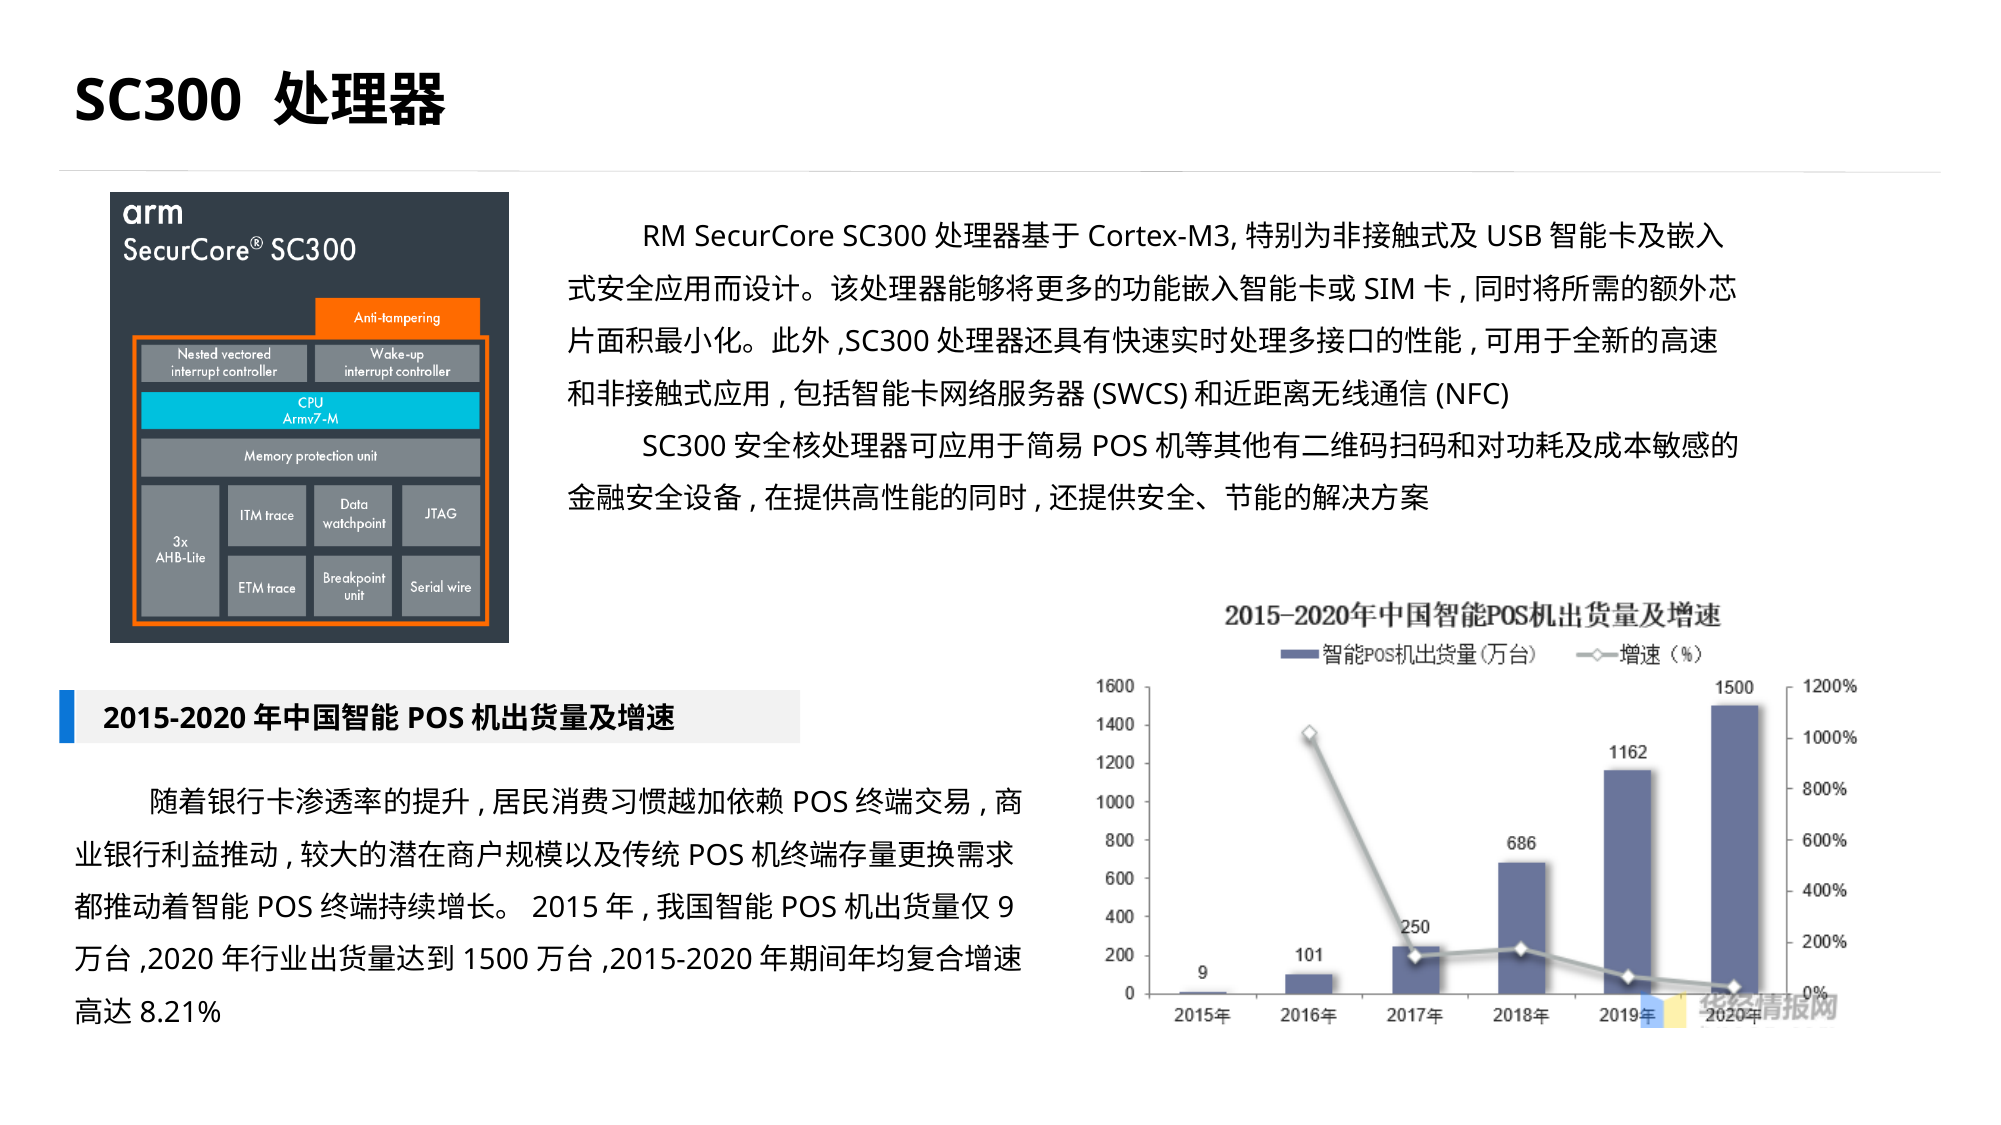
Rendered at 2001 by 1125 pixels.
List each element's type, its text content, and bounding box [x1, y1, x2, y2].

picture [110, 192, 509, 643]
text_box RM SecurCore SC300处理器基于Cortex-M3,特别为非接触式及USB智能卡及嵌入式安全应用而设计。该处理器能够将更多的功能嵌入智能卡或SIM卡,同时将所需的额外芯片面积最小化。此外,SC300处理器还具有快速实时处理多接口的性能,可用于全新的高速和非接触式应用,包括智能卡网络服务器(SWCS)和近距离无线通信(NFC) SC300安全核处理器可应用于简易POS机等其他有二维码扫码和对功耗及成本敏感的金融安全设备,在提供高性能的同时,还提供安全、节能的解决方案 [552, 192, 1762, 523]
text_box 随着银行卡渗透率的提升,居民消费习惯越加依赖POS终端交易,商业银行利益推动,较大的潜在商户规模以及传统POS机终端存量更换需求都推动着智能POS终端持续增长。2015年,我国智能POS机出货量仅9万台,2020年行业出货量达到1500万台,2015-2020年期间年均复合增速高达8.21% [59, 758, 1055, 1036]
text_box [58, 689, 75, 744]
title SC300 处理器 [59, 46, 1941, 156]
text_box 2015-2020年中国智能POS机出货量及增速 [76, 690, 801, 744]
picture [1089, 595, 1859, 1028]
